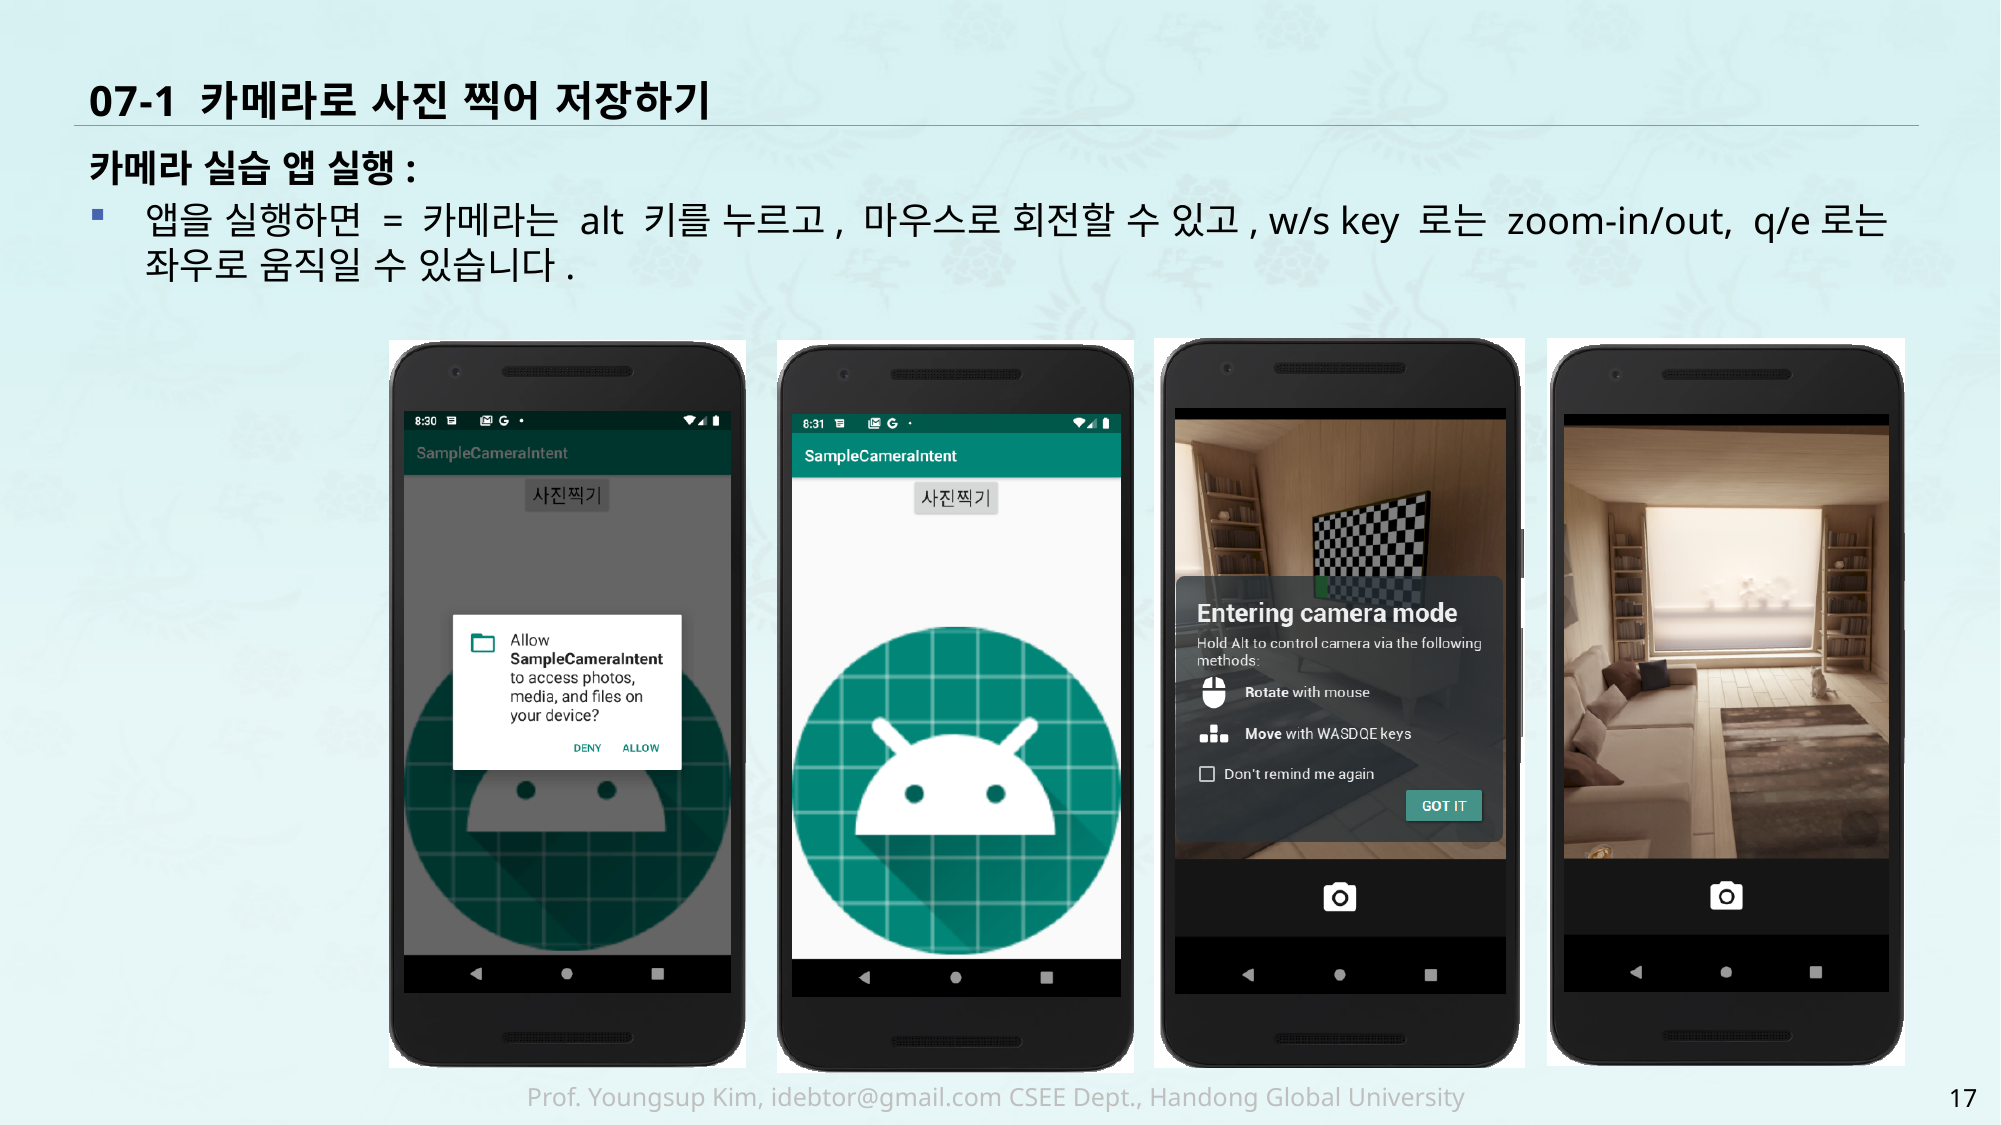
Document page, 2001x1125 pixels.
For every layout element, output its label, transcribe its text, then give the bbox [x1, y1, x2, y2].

slide_number 17 [1816, 1069, 1993, 1125]
picture [389, 340, 746, 1068]
picture [1154, 338, 1525, 1068]
title 07-1 카메라로 사진 찍어 저장하기 [74, 62, 1920, 137]
picture [1547, 338, 1905, 1066]
picture [777, 340, 1134, 1074]
list 카메라 실습 앱 실행: 앱을 실행하면 = 카메라는 alt 키를 누르고, 마우스로 회전할 수 있고, w/s key 로는 zoom-in/out, q/e로는 좌우로 움직일 수 있습니다. [74, 137, 1921, 1066]
